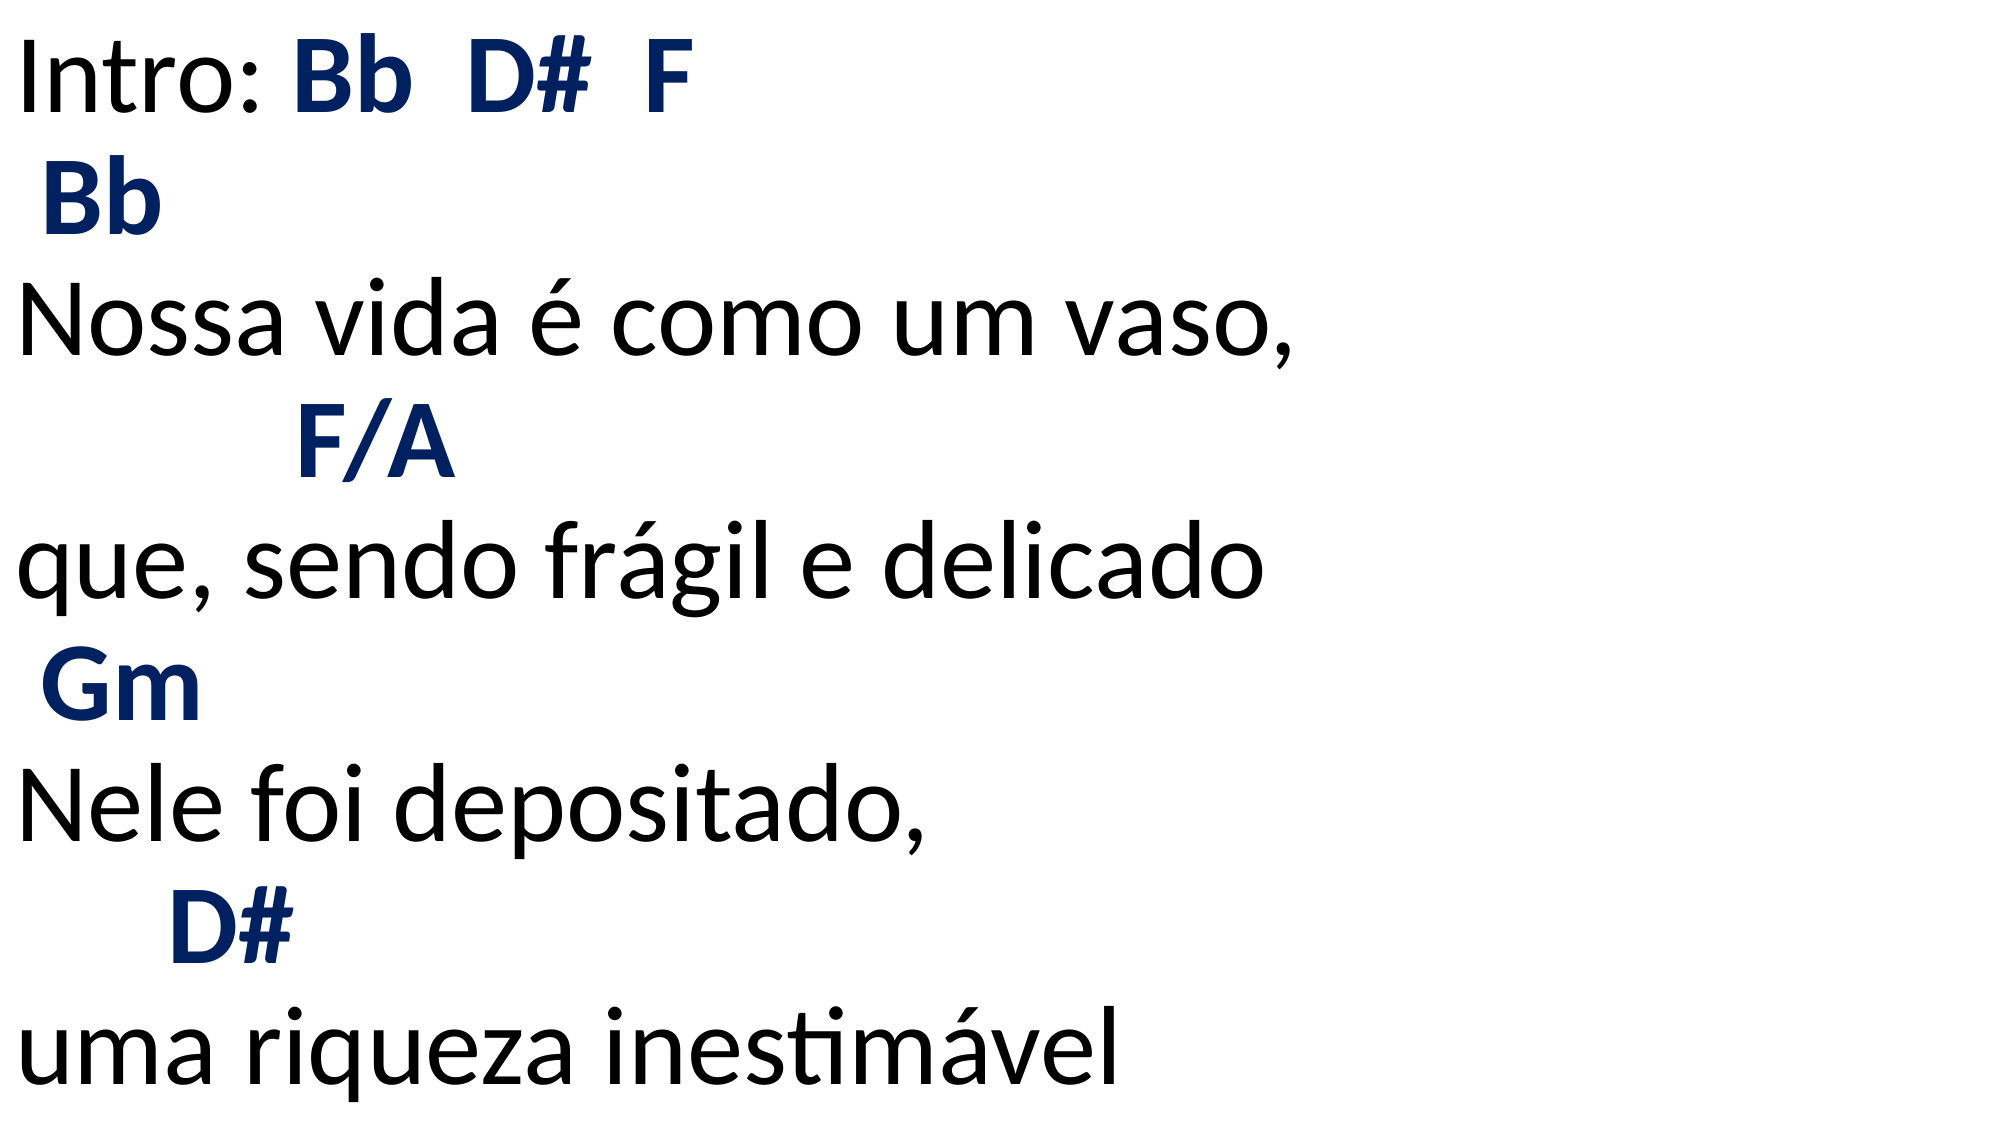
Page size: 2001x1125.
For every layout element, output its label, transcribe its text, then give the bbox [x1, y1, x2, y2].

title Intro: Bb D# F Bb Nossa vida é como um vaso, F/A que, sendo frágil e delicado Gm Nele foi depositado, D# uma riqueza inestimável [0, 0, 2000, 1125]
